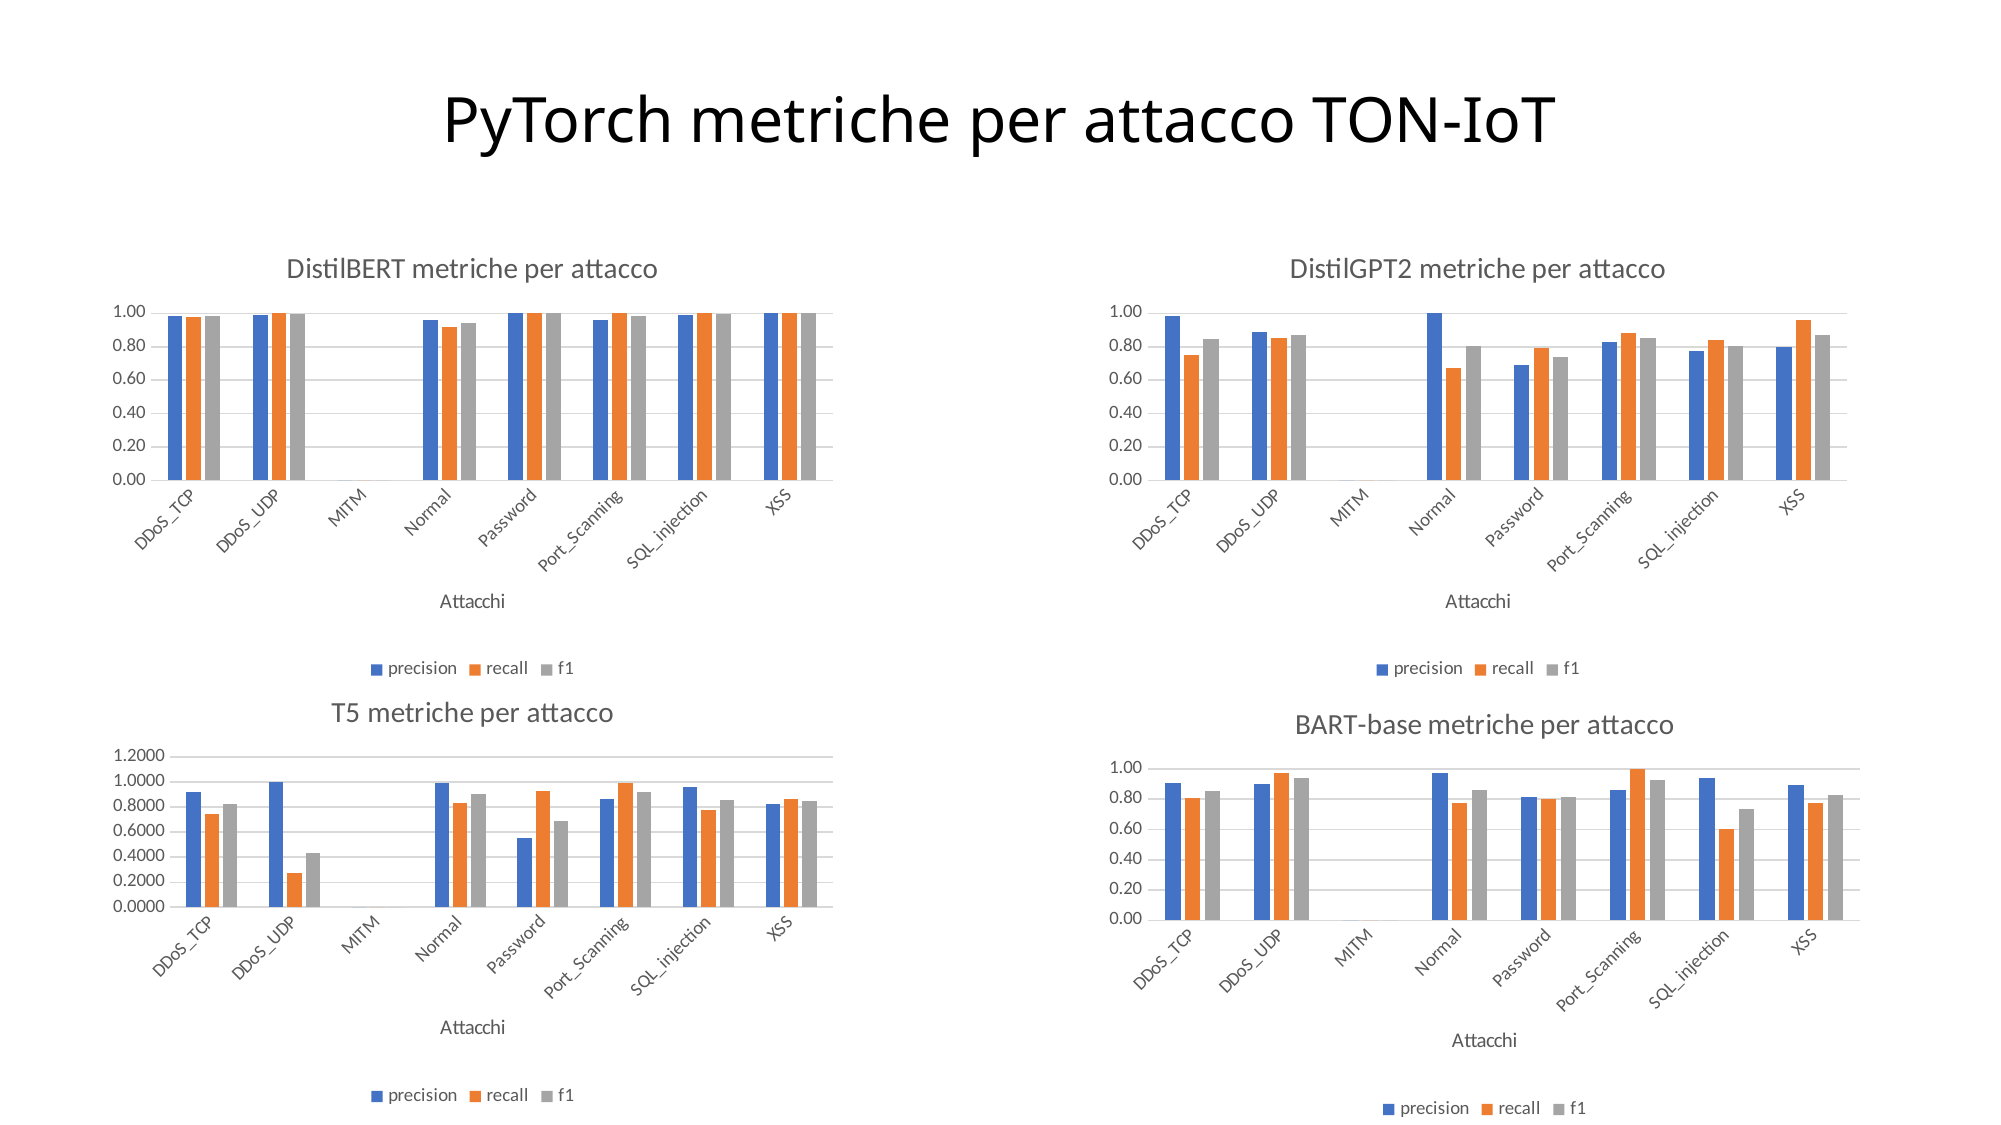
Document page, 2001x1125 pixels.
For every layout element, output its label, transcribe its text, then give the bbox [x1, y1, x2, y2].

title PyTorch metriche per attacco TON-IoT [137, 13, 1863, 231]
chart [1093, 230, 1876, 1125]
chart [97, 230, 848, 1112]
